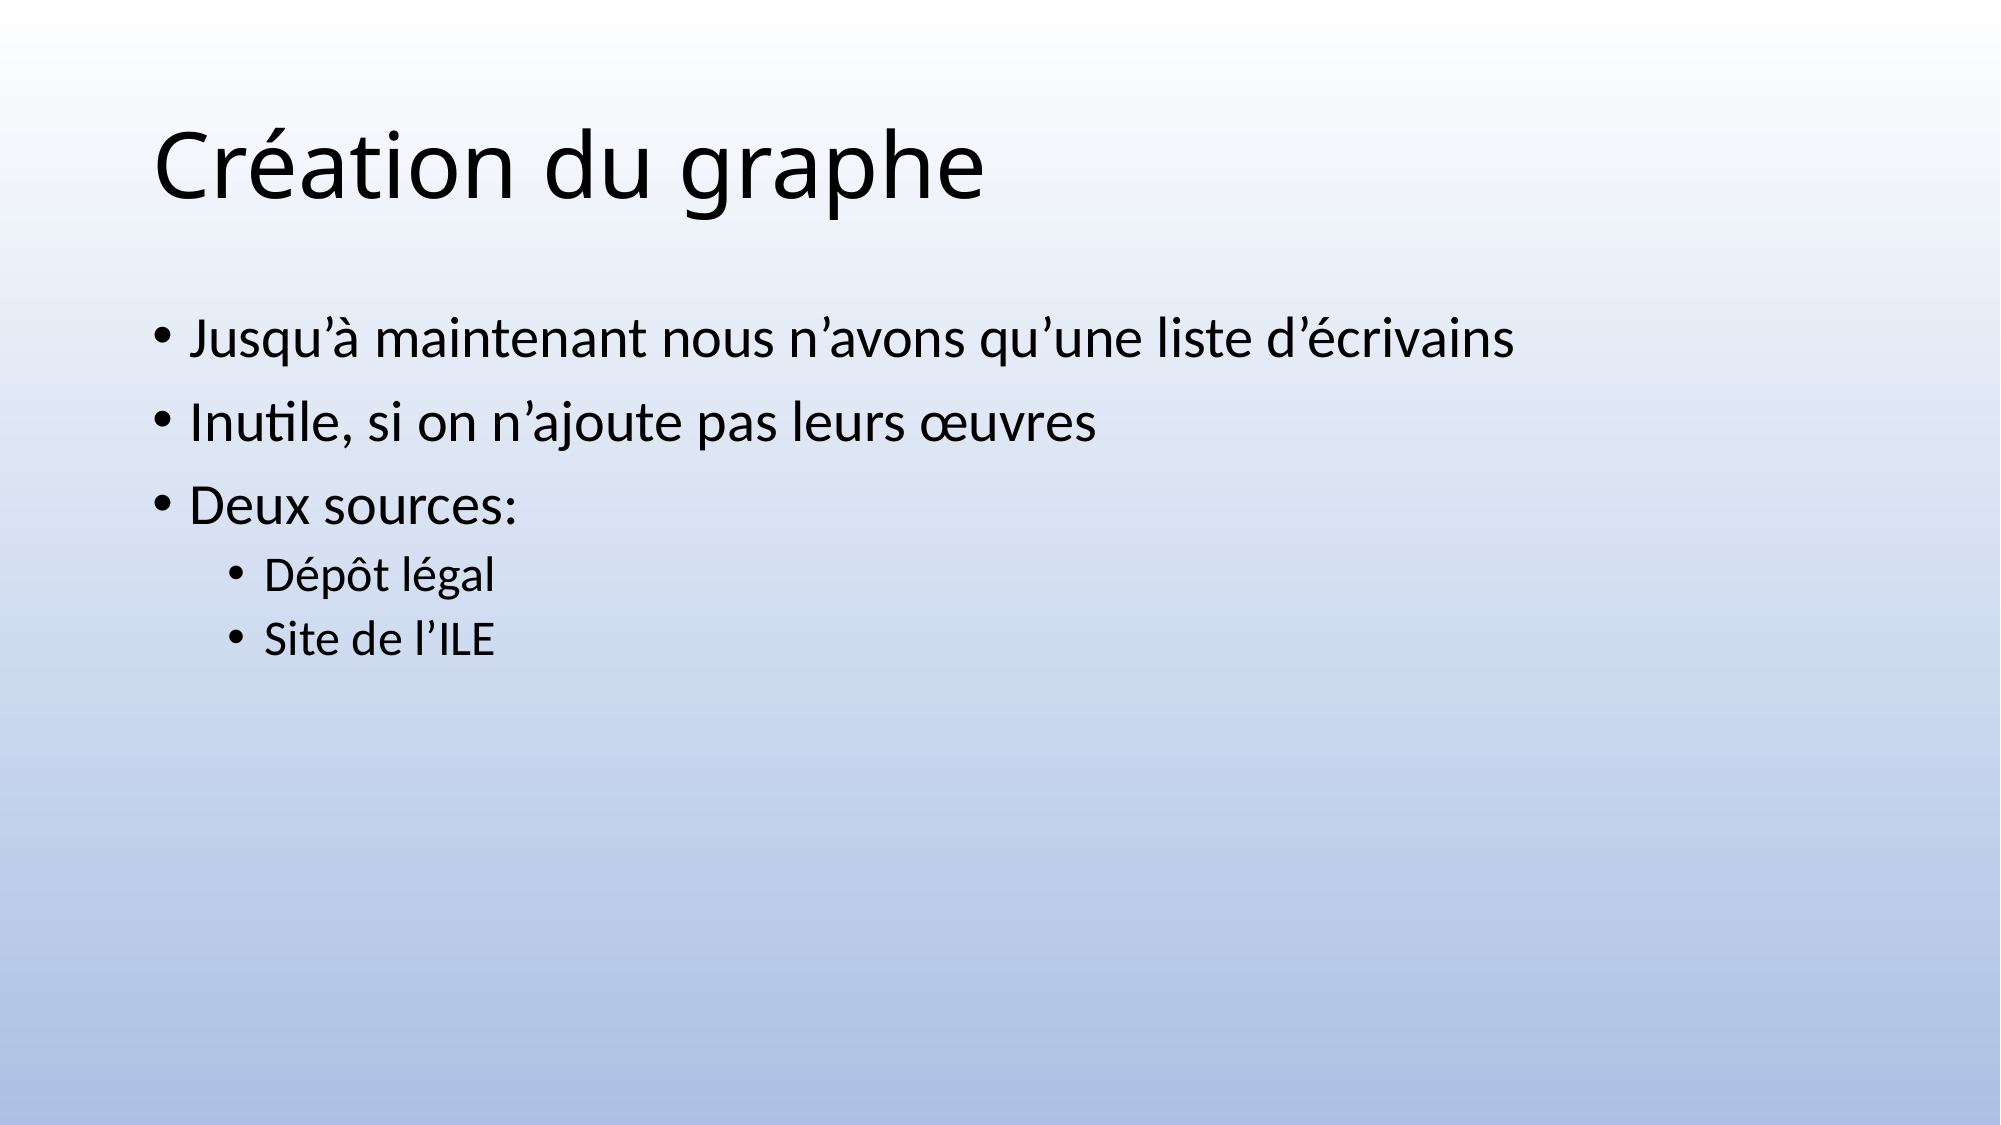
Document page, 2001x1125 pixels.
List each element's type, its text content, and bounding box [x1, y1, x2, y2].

list Jusqu’à maintenant nous n’avons qu’une liste d’écrivains Inutile, si on n’ajoute pas leurs œuvres Deux sources: Dépôt légal Site de l’ILE [137, 299, 1863, 1014]
title Création du graphe [137, 59, 1863, 278]
